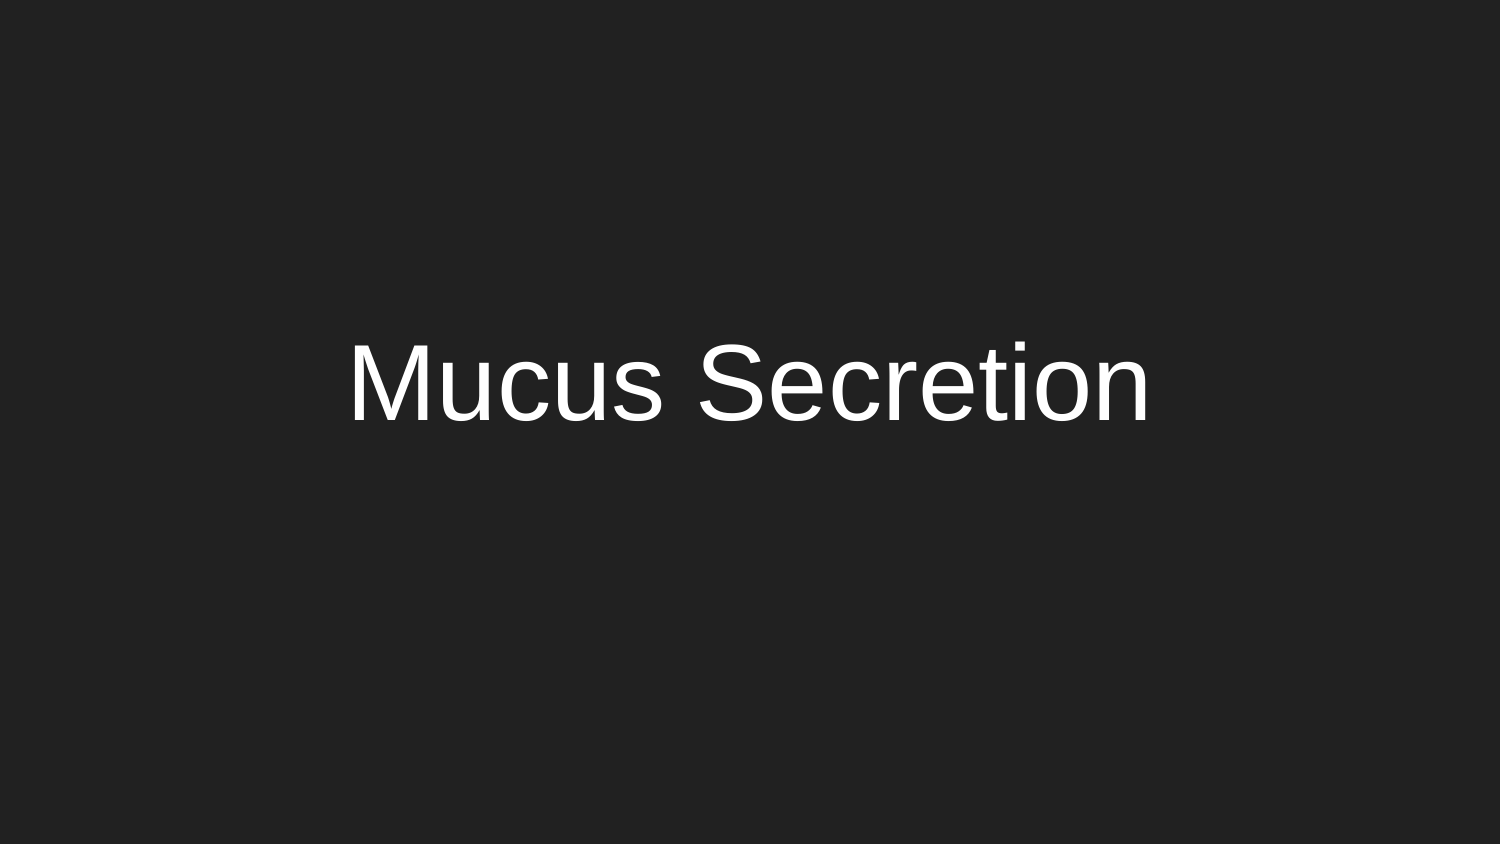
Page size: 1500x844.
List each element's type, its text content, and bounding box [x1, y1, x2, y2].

title Mucus Secretion [51, 122, 1449, 459]
